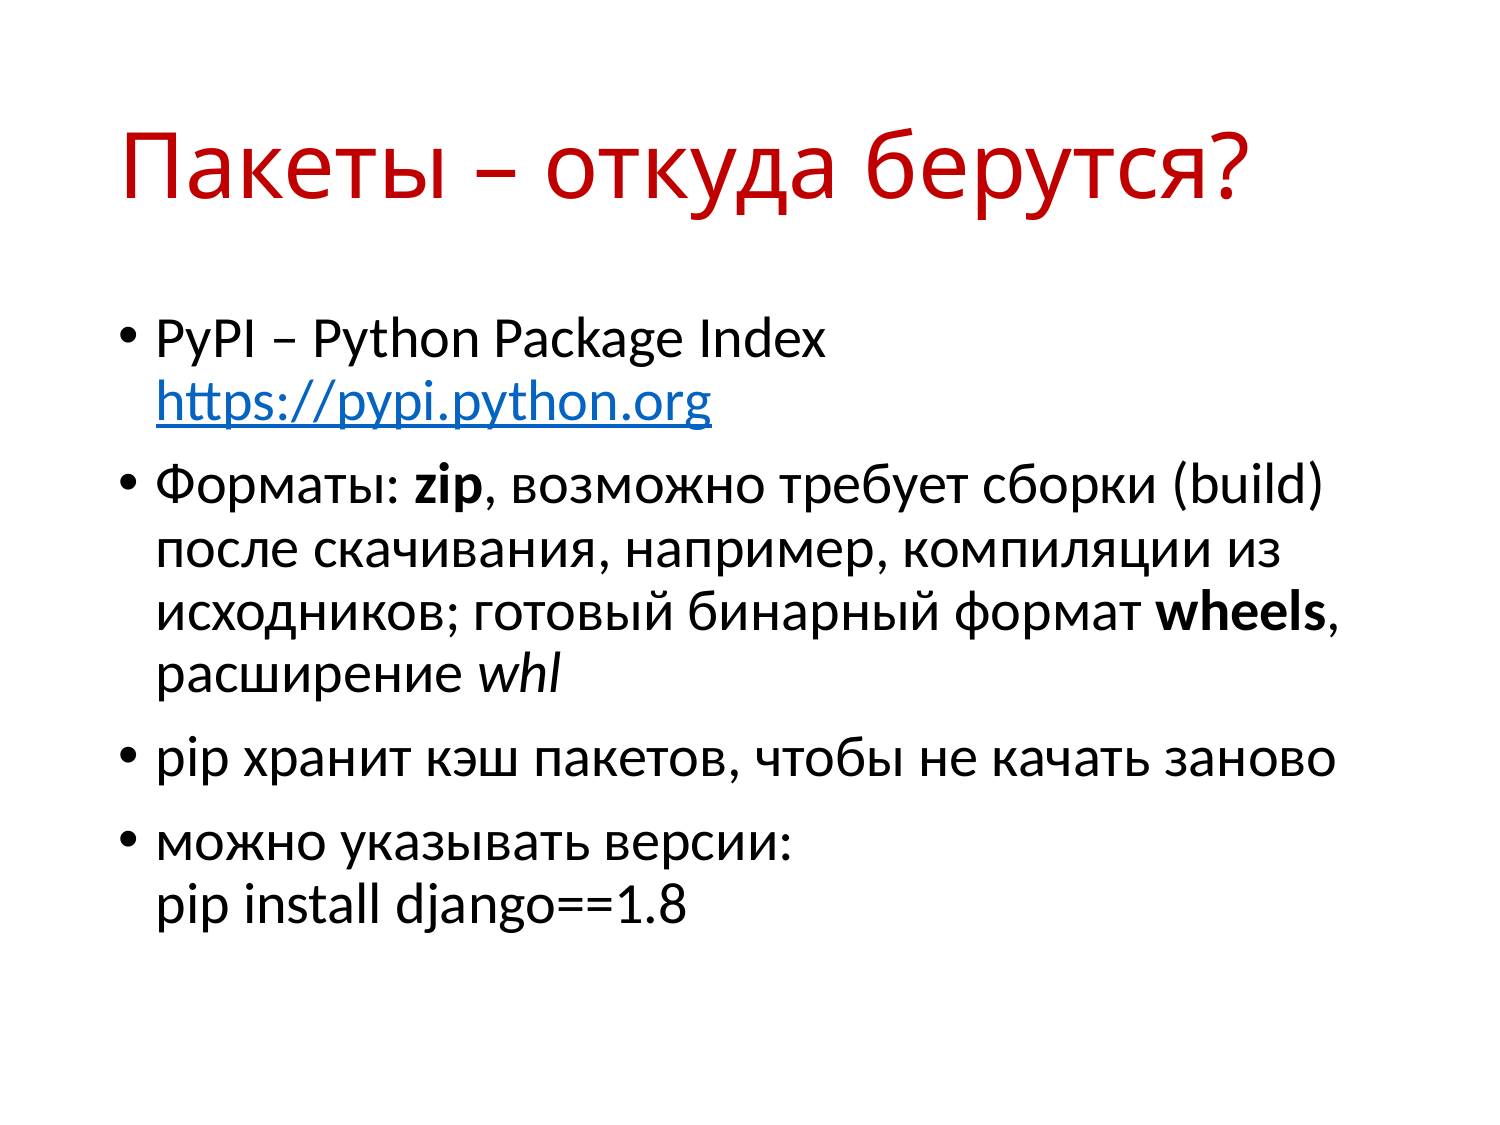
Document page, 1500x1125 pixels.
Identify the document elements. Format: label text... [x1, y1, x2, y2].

title Пакеты – откуда берутся? [103, 59, 1397, 278]
list PyPI – Python Package Index https://pypi.python.org Форматы: zip, возможно требует сборки (build) после скачивания, например, компиляции из исходников; готовый бинарный формат wheels, расширение whl pip хранит кэш пакетов, чтобы не качать заново можно указывать версии: pip install django==1.8 [103, 299, 1397, 1014]
